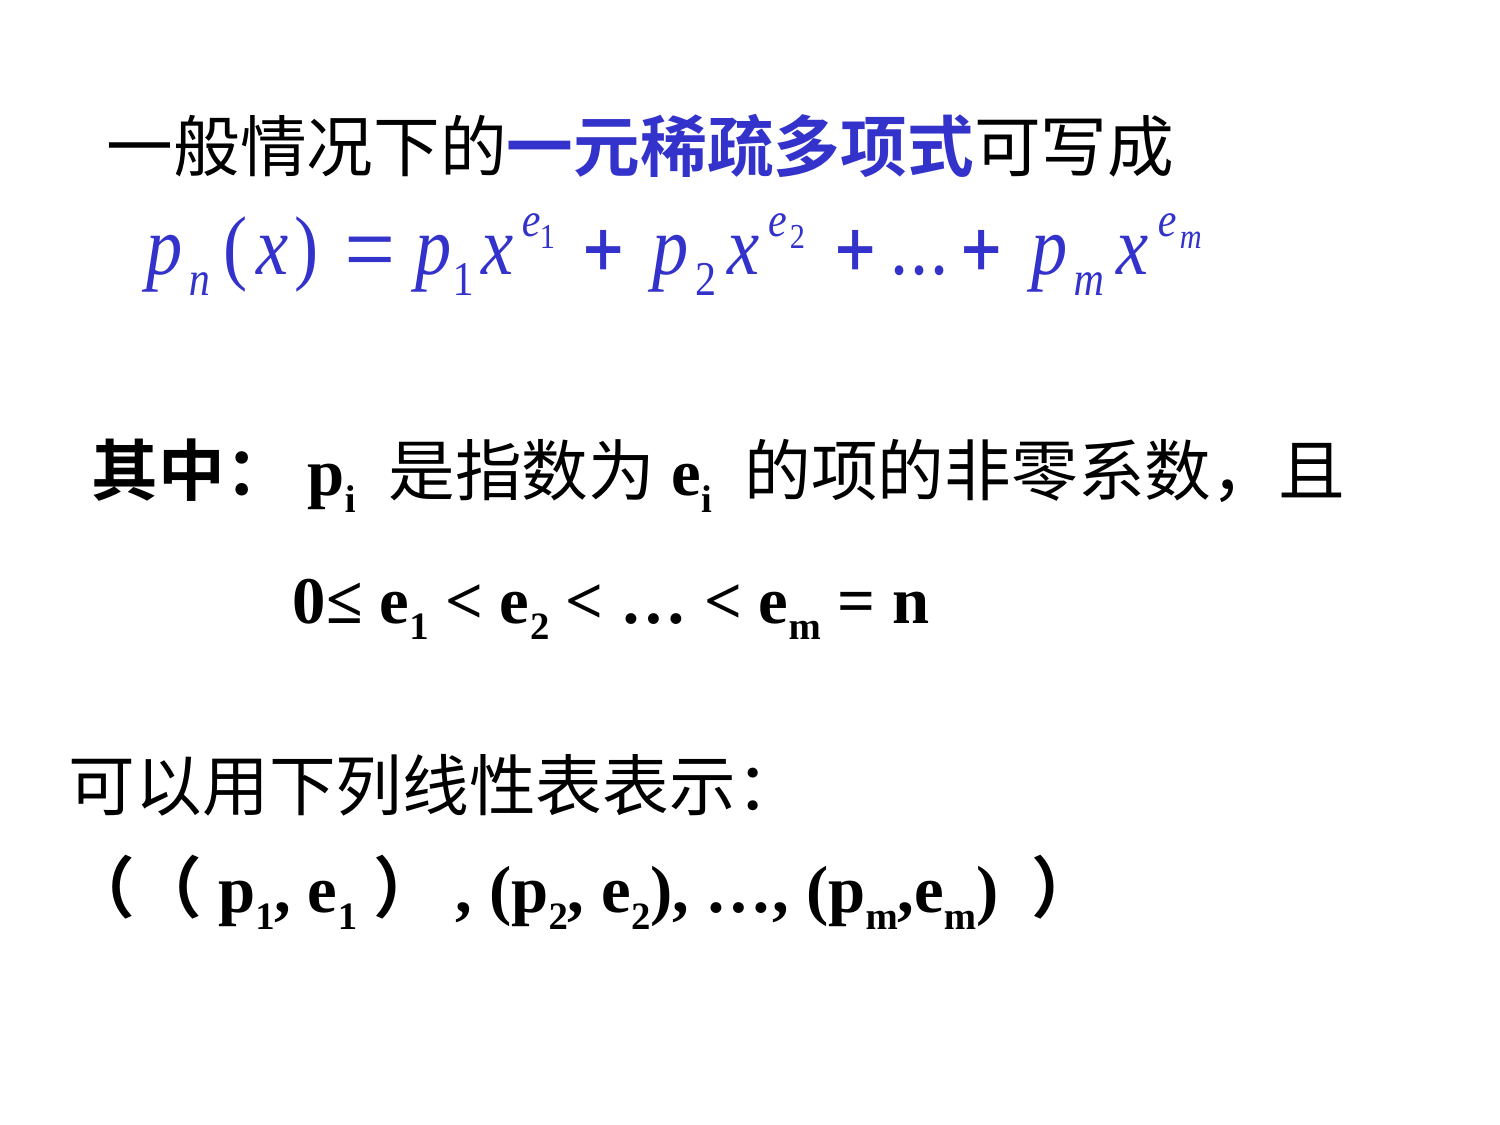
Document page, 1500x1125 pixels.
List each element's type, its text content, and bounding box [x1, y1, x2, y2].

text_box 一般情况下的一元稀疏多项式可写成 [60, 65, 1412, 192]
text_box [123, 184, 1226, 314]
text_box 其中：pi 是指数为ei 的项的非零系数，且 0≤ e1 < e2 < … < em = n [76, 385, 1424, 655]
text_box 可以用下列线性表表示： （（p1, e1）, (p2, e2), …, (pm,em) ） [54, 716, 1113, 945]
